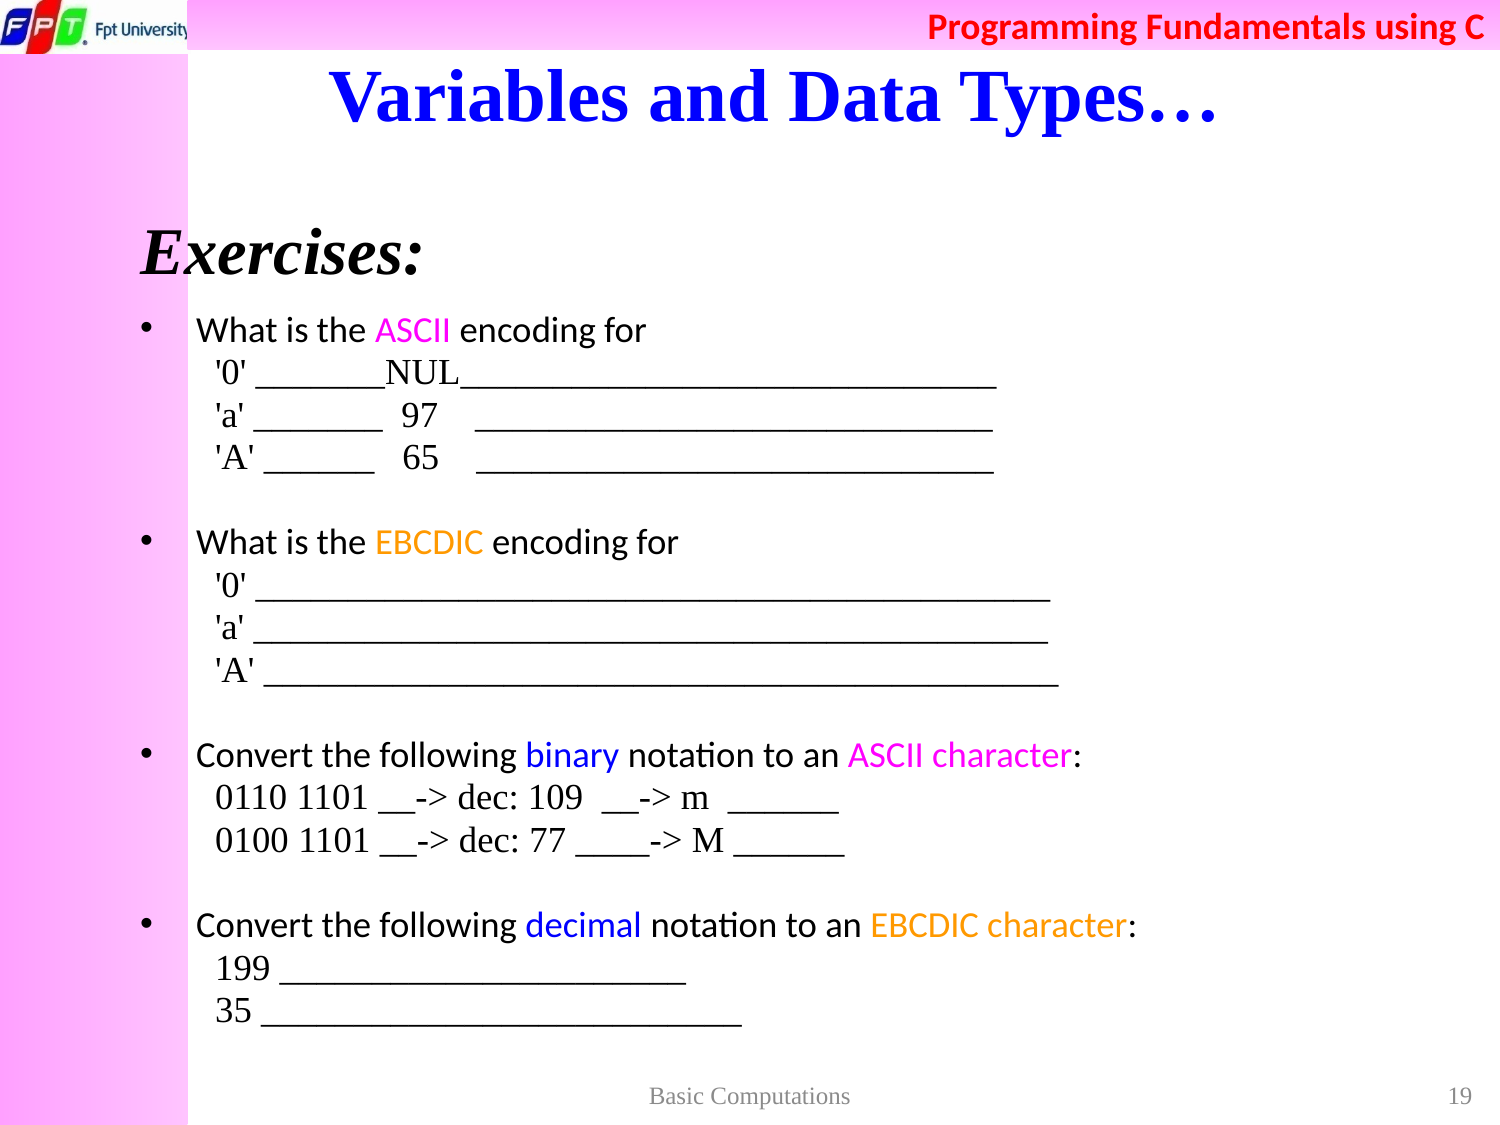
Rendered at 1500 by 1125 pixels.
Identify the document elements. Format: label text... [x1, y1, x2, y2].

footer Basic Computations [512, 1074, 988, 1116]
list Exercises: What is the ASCII encoding for '0' _______NUL_____________________________ 'a' _______ 97 ____________________________ 'A' ______ 65 ____________________________ What is the EBCDIC encoding for '0' ___________________________________________ 'a' ___________________________________________ 'A' ___________________________________________ Convert the following binary notation to an ASCII character: 0110 1101 __-> dec: 109 __-> m ______ 0100 1101 __-> dec: 77 ____-> M ______ Convert the following decimal notation to an EBCDIC character: 199 ______________________ 35 __________________________ [125, 200, 1288, 1038]
title Variables and Data Types… [125, 45, 1425, 138]
picture [0, 0, 188, 54]
slide_number 19 [1137, 1074, 1488, 1116]
